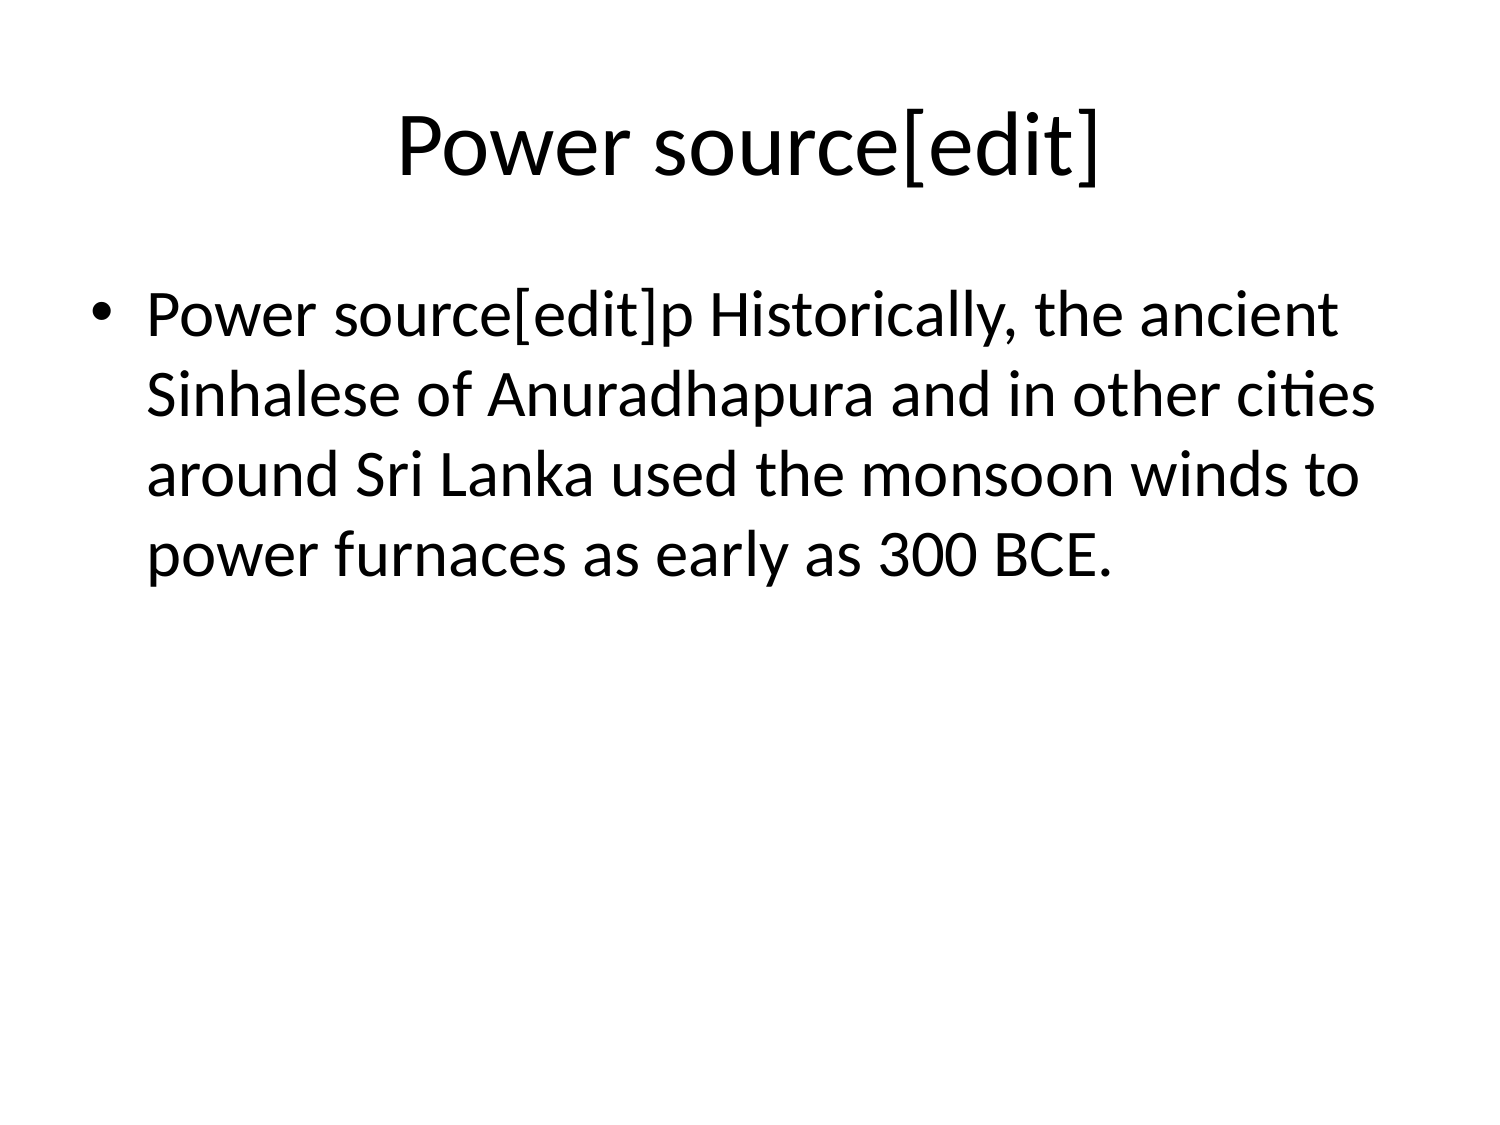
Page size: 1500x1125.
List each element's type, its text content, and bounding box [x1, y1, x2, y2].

title Power source[edit] [75, 45, 1425, 233]
list Power source[edit]p Historically, the ancient Sinhalese of Anuradhapura and in other cities around Sri Lanka used the monsoon winds to power furnaces as early as 300 BCE. [75, 262, 1425, 1005]
